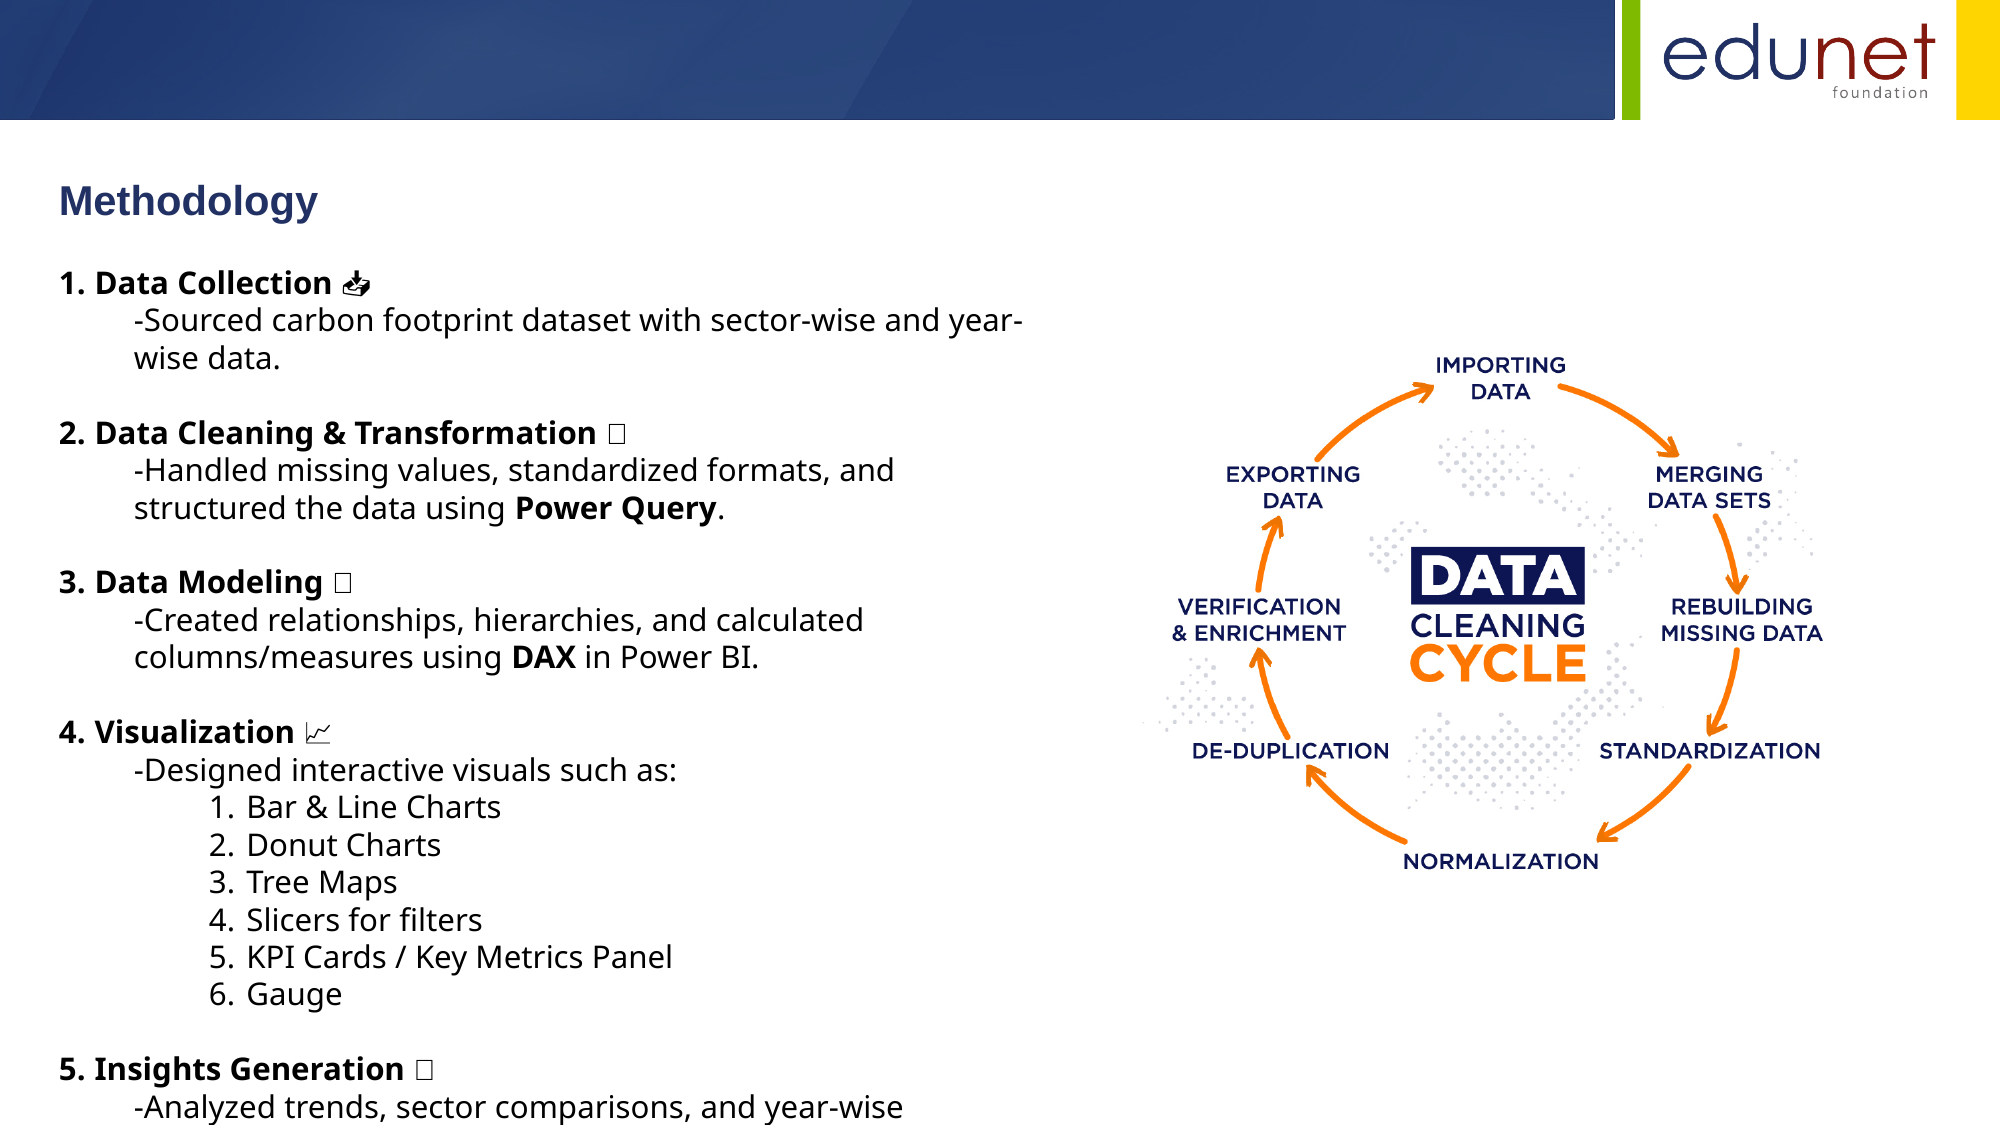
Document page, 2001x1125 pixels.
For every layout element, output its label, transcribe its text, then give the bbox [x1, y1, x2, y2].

picture [1652, 12, 1948, 108]
picture [1096, 299, 1899, 927]
text_box Data Collection 📥 -Sourced carbon footprint dataset with sector-wise and year-wise data. Data Cleaning & Transformation 🧹 -Handled missing values, standardized formats, and structured the data using Power Query. Data Modeling 📐 -Created relationships, hierarchies, and calculated columns/measures using DAX in Power BI. Visualization 📈 -Designed interactive visuals such as: Bar & Line Charts Donut Charts Tree Maps Slicers for filters KPI Cards / Key Metrics Panel Gauge Insights Generation 💡 -Analyzed trends, sector comparisons, and year-wise variations to derive actionable insights. [44, 255, 1045, 1125]
text_box Methodology [43, 166, 1045, 232]
